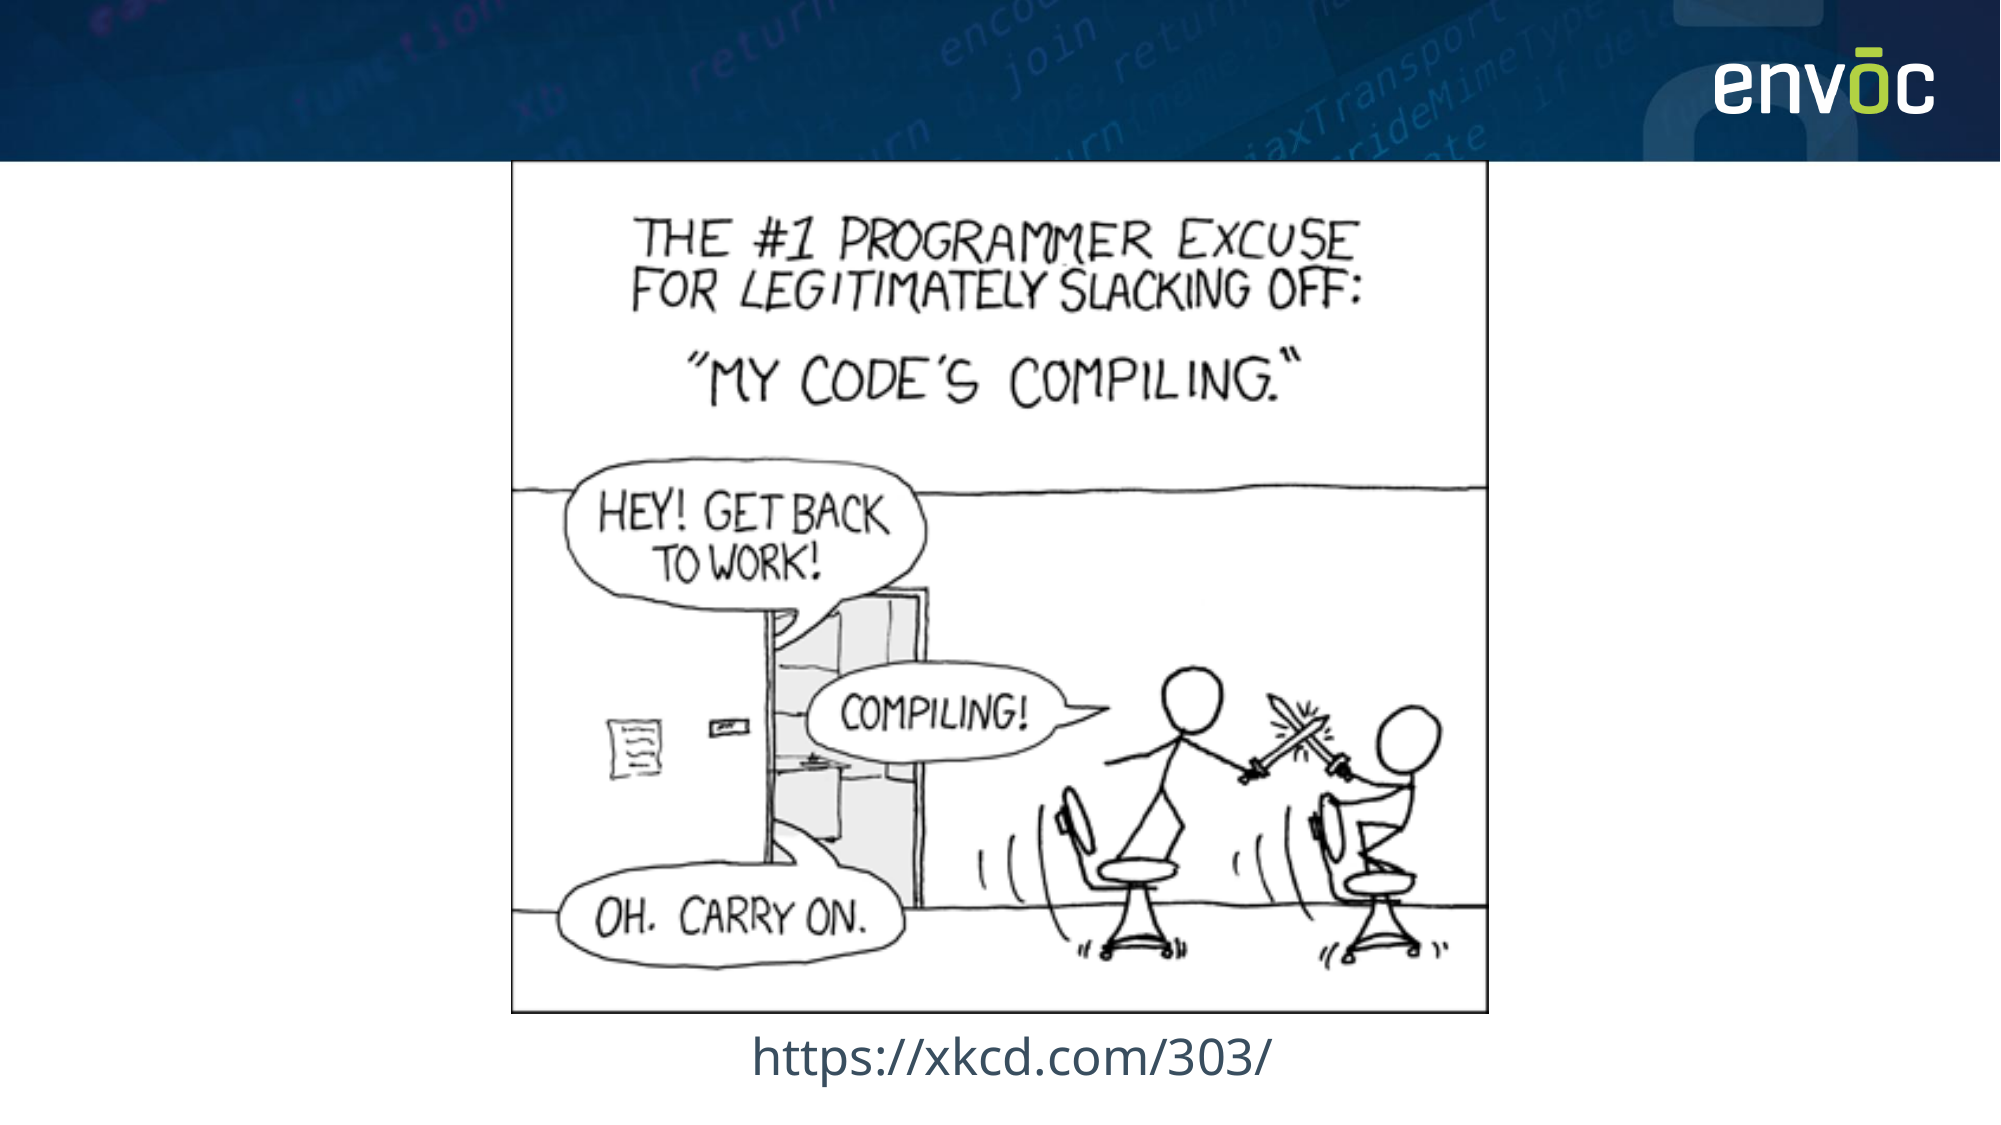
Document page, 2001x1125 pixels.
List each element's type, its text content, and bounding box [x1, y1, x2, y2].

list https://xkcd.com/303/ [690, 1024, 1310, 1106]
picture [0, 0, 2000, 1125]
